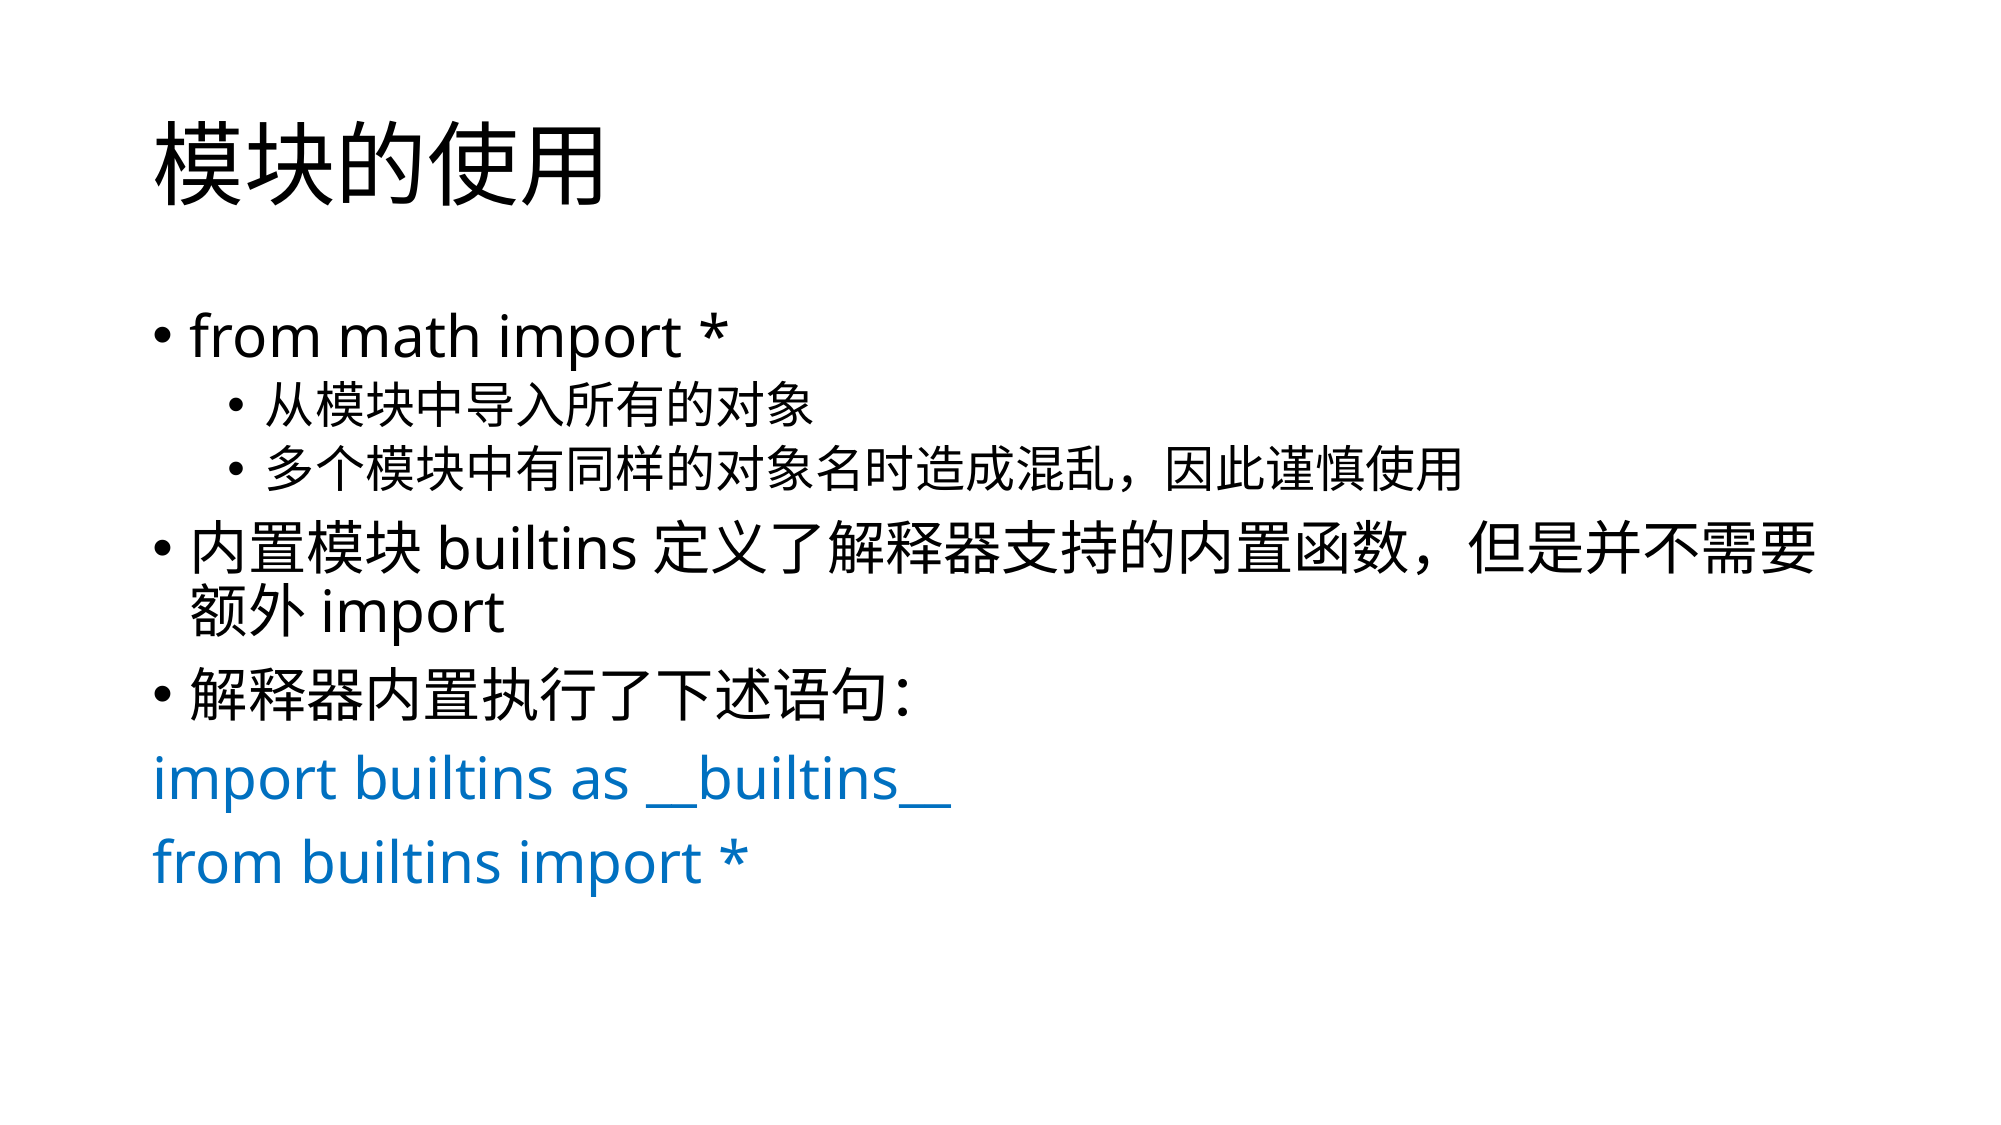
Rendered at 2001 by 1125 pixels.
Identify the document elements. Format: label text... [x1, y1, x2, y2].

list from math import * 从模块中导入所有的对象 多个模块中有同样的对象名时造成混乱，因此谨慎使用 内置模块builtins定义了解释器支持的内置函数，但是并不需要额外import 解释器内置执行了下述语句： import builtins as __builtins__ from builtins import * [137, 299, 1863, 1014]
title 模块的使用 [137, 59, 1863, 278]
